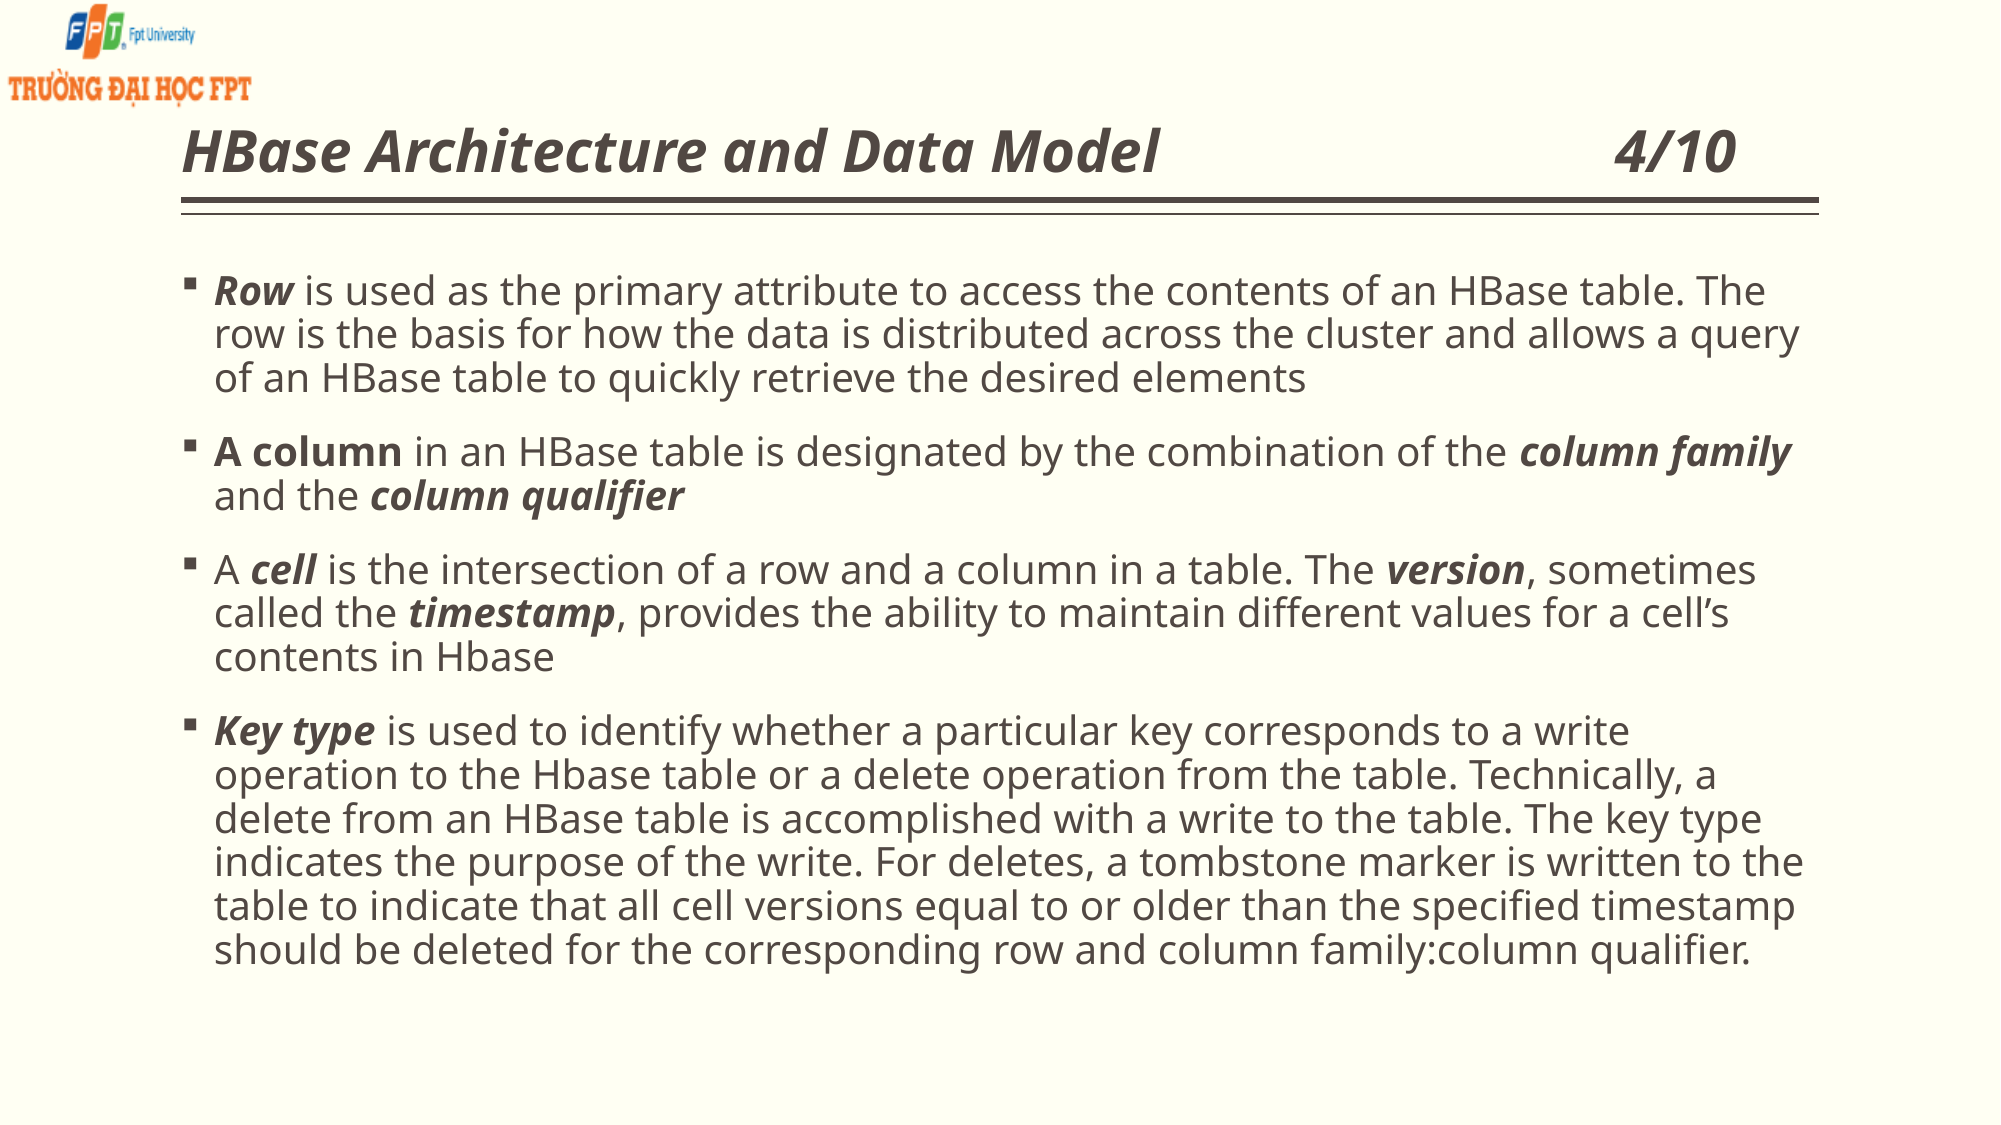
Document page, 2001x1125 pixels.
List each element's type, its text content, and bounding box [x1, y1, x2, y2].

title HBase Architecture and Data Model 4/10 [181, 12, 1819, 193]
list Row is used as the primary attribute to access the contents of an HBase table. The row is the basis for how the data is distributed across the cluster and allows a query of an HBase table to quickly retrieve the desired elements A column in an HBase table is designated by the combination of the column family and the column qualifier A cell is the intersection of a row and a column in a table. The version, sometimes called the timestamp, provides the ability to maintain different values for a cell’s contents in Hbase Key type is used to identify whether a particular key corresponds to a write operation to the Hbase table or a delete operation from the table. Technically, a delete from an HBase table is accomplished with a write to the table. The key type indicates the purpose of the write. For deletes, a tombstone marker is written to the table to indicate that all cell versions equal to or older than the specified timestamp should be deleted for the corresponding row and column family:column qualifier. [181, 262, 1819, 1013]
picture [0, 0, 272, 121]
